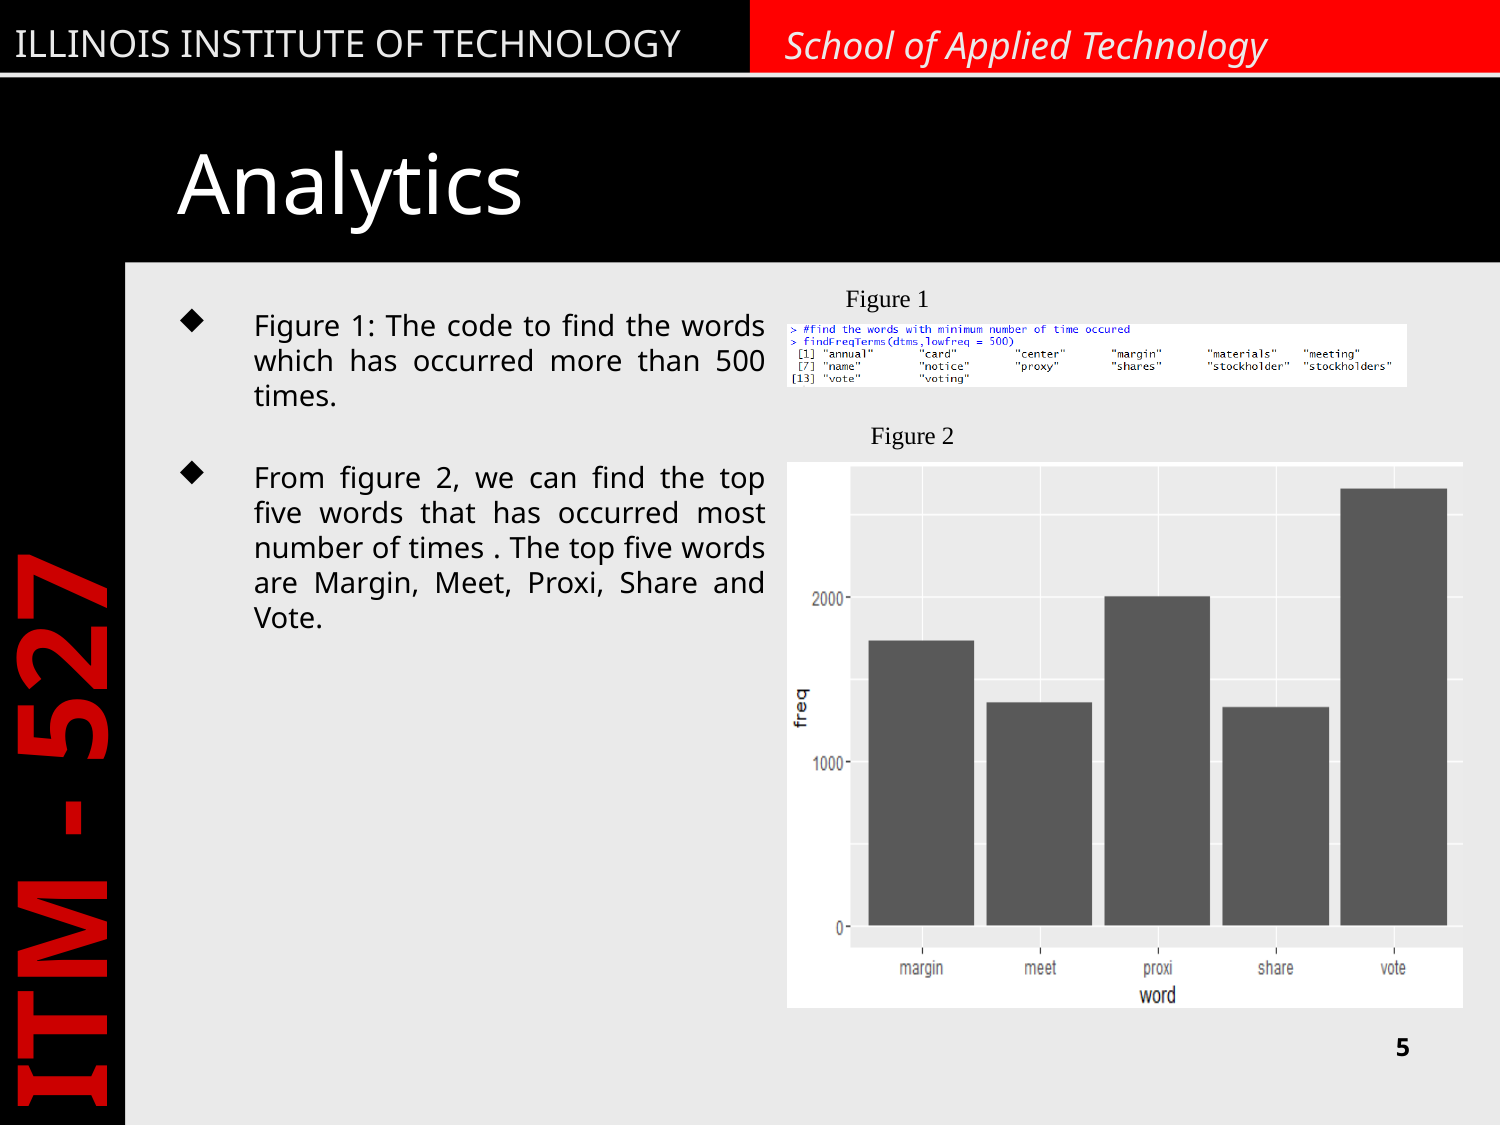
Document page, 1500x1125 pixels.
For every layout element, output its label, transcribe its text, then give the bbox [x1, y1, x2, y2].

title Analytics [162, 87, 1426, 276]
slide_number 5 [1074, 1024, 1426, 1103]
picture [787, 462, 1463, 1008]
text_box Figure 2 [849, 412, 975, 458]
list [787, 324, 1407, 388]
text_box Figure 1 [825, 275, 950, 320]
list Figure 1: The code to find the words which has occurred more than 500 times. From figure 2, we can find the top five words that has occurred most number of times . The top five words are Margin, Meet, Proxi, Share and Vote. [162, 299, 782, 1006]
